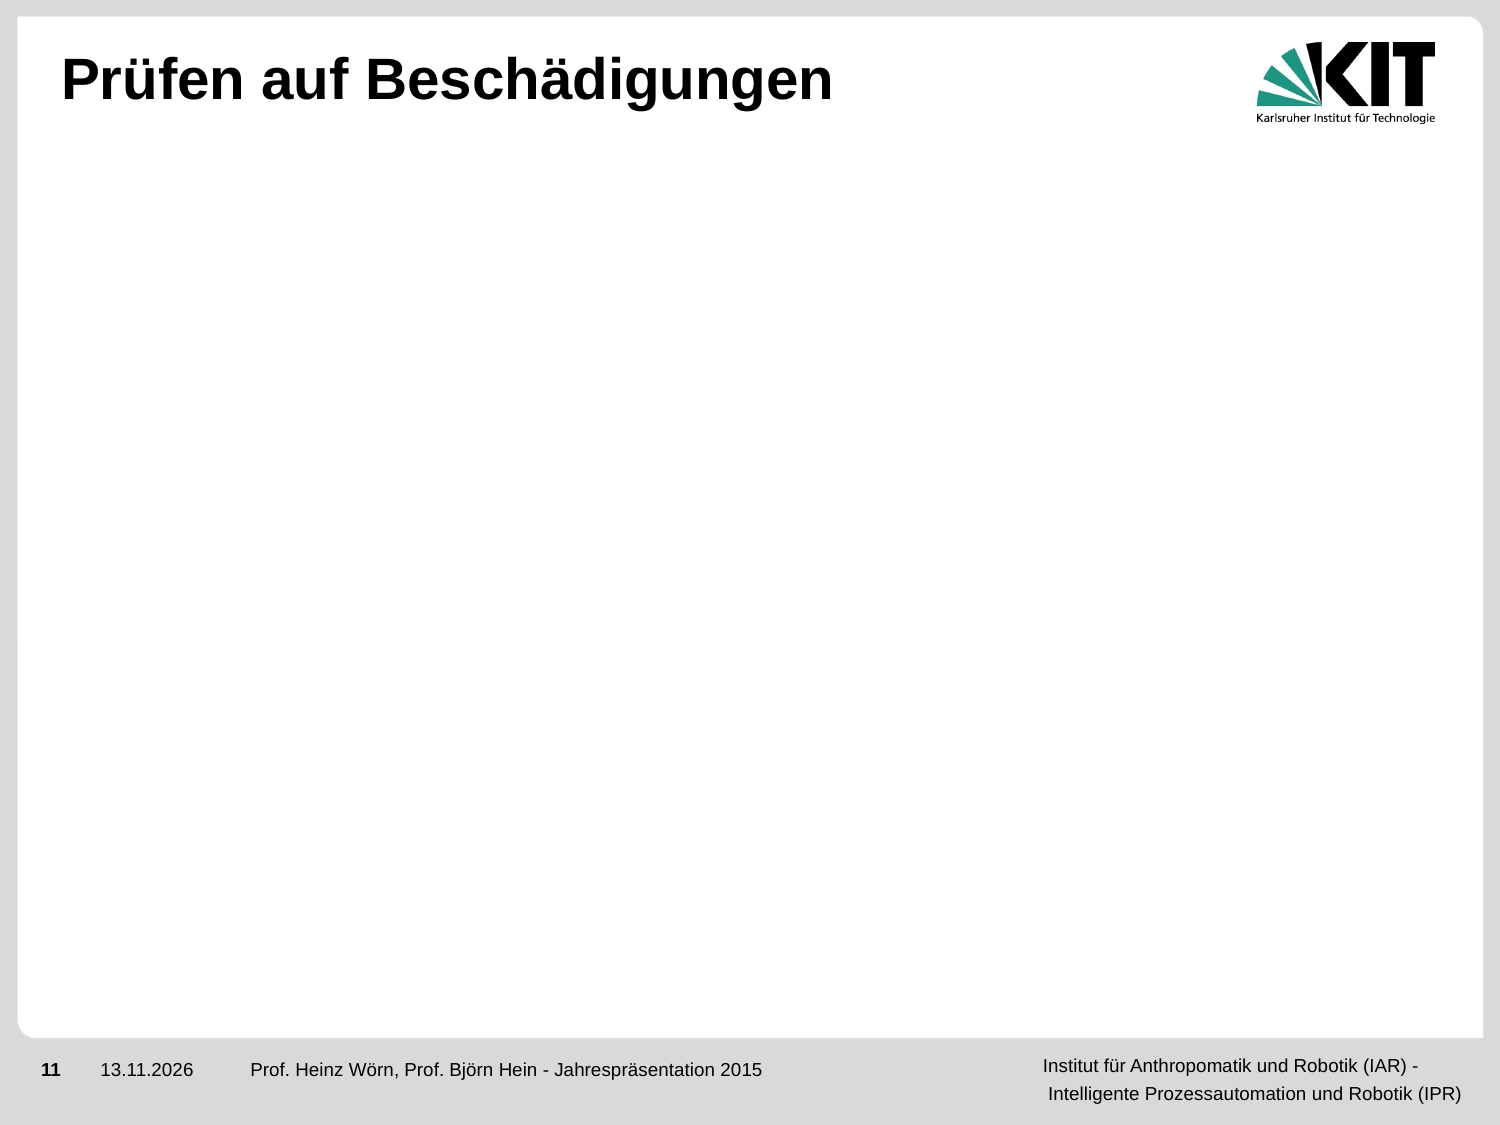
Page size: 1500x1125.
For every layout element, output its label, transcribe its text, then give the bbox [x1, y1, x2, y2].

title Prüfen auf Beschädigungen [17, 23, 1152, 138]
picture [0, 0, 1500, 1125]
